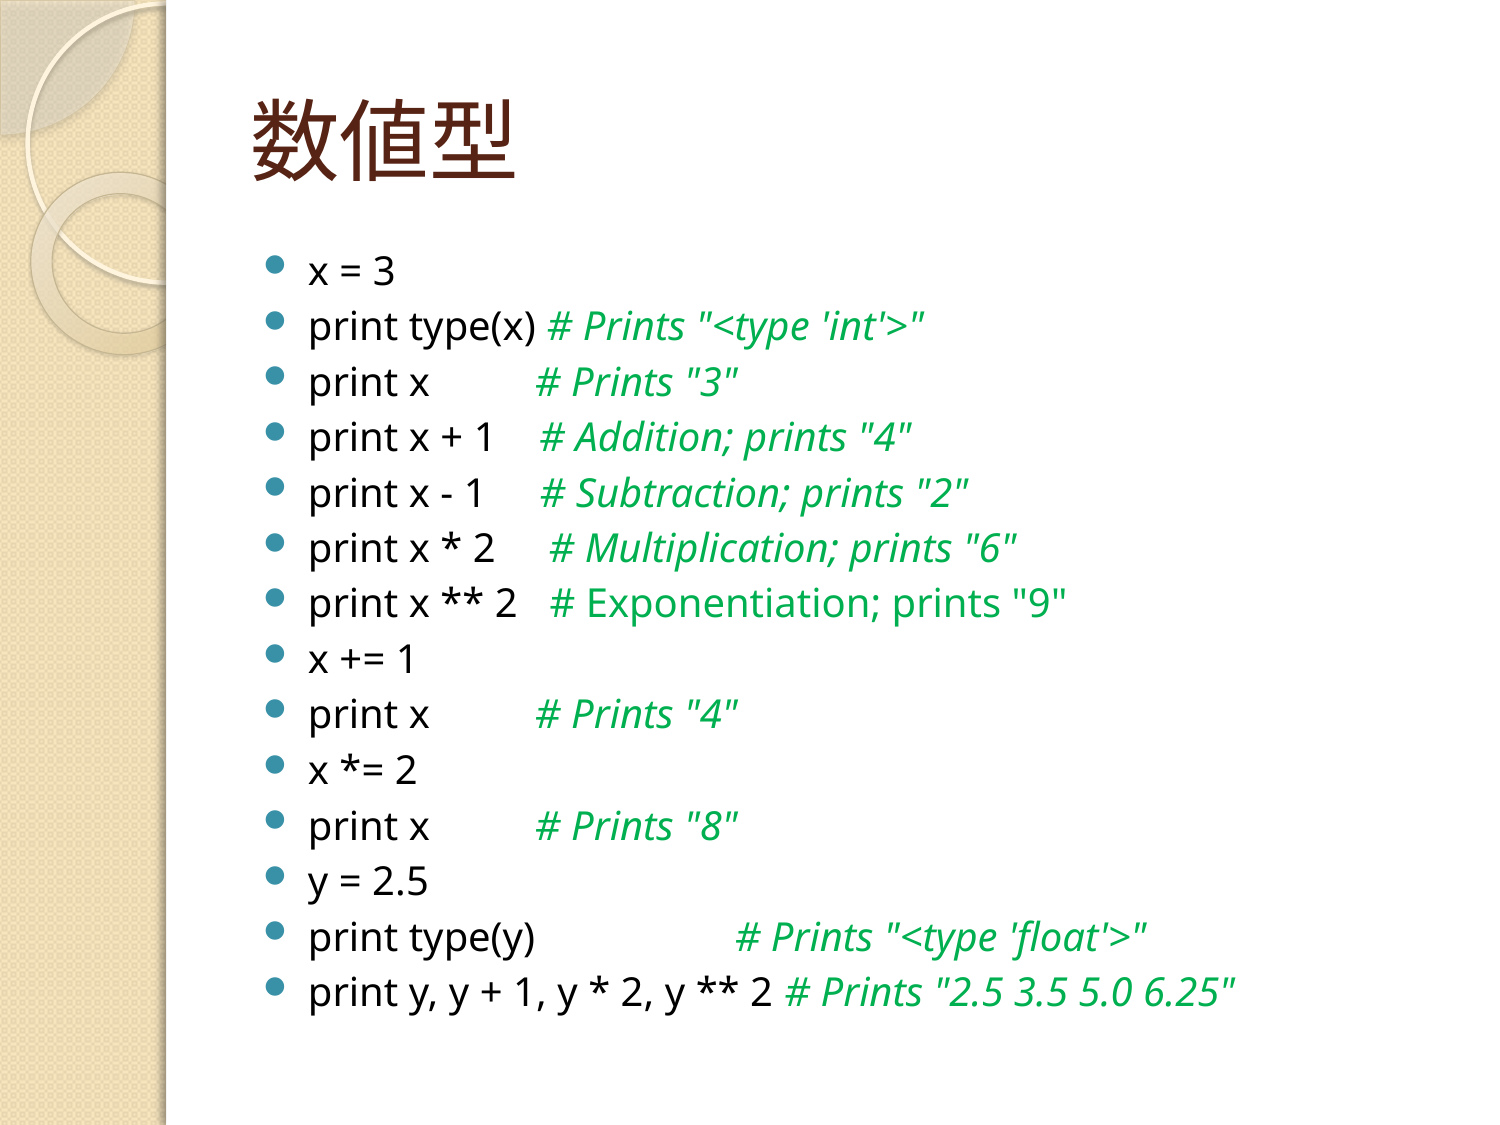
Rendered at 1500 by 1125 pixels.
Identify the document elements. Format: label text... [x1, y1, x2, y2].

list x = 3 print type(x) # Prints "<type 'int'>" print x # Prints "3" print x + 1 # Addition; prints "4" print x - 1 # Subtraction; prints "2" print x * 2 # Multiplication; prints "6" print x ** 2 # Exponentiation; prints "9" x += 1 print x # Prints "4" x *= 2 print x # Prints "8" y = 2.5 print type(y) # Prints "<type 'float'>" print y, y + 1, y * 2, y ** 2 # Prints "2.5 3.5 5.0 6.25" [235, 237, 1466, 1025]
title 数値型 [235, 45, 1466, 233]
